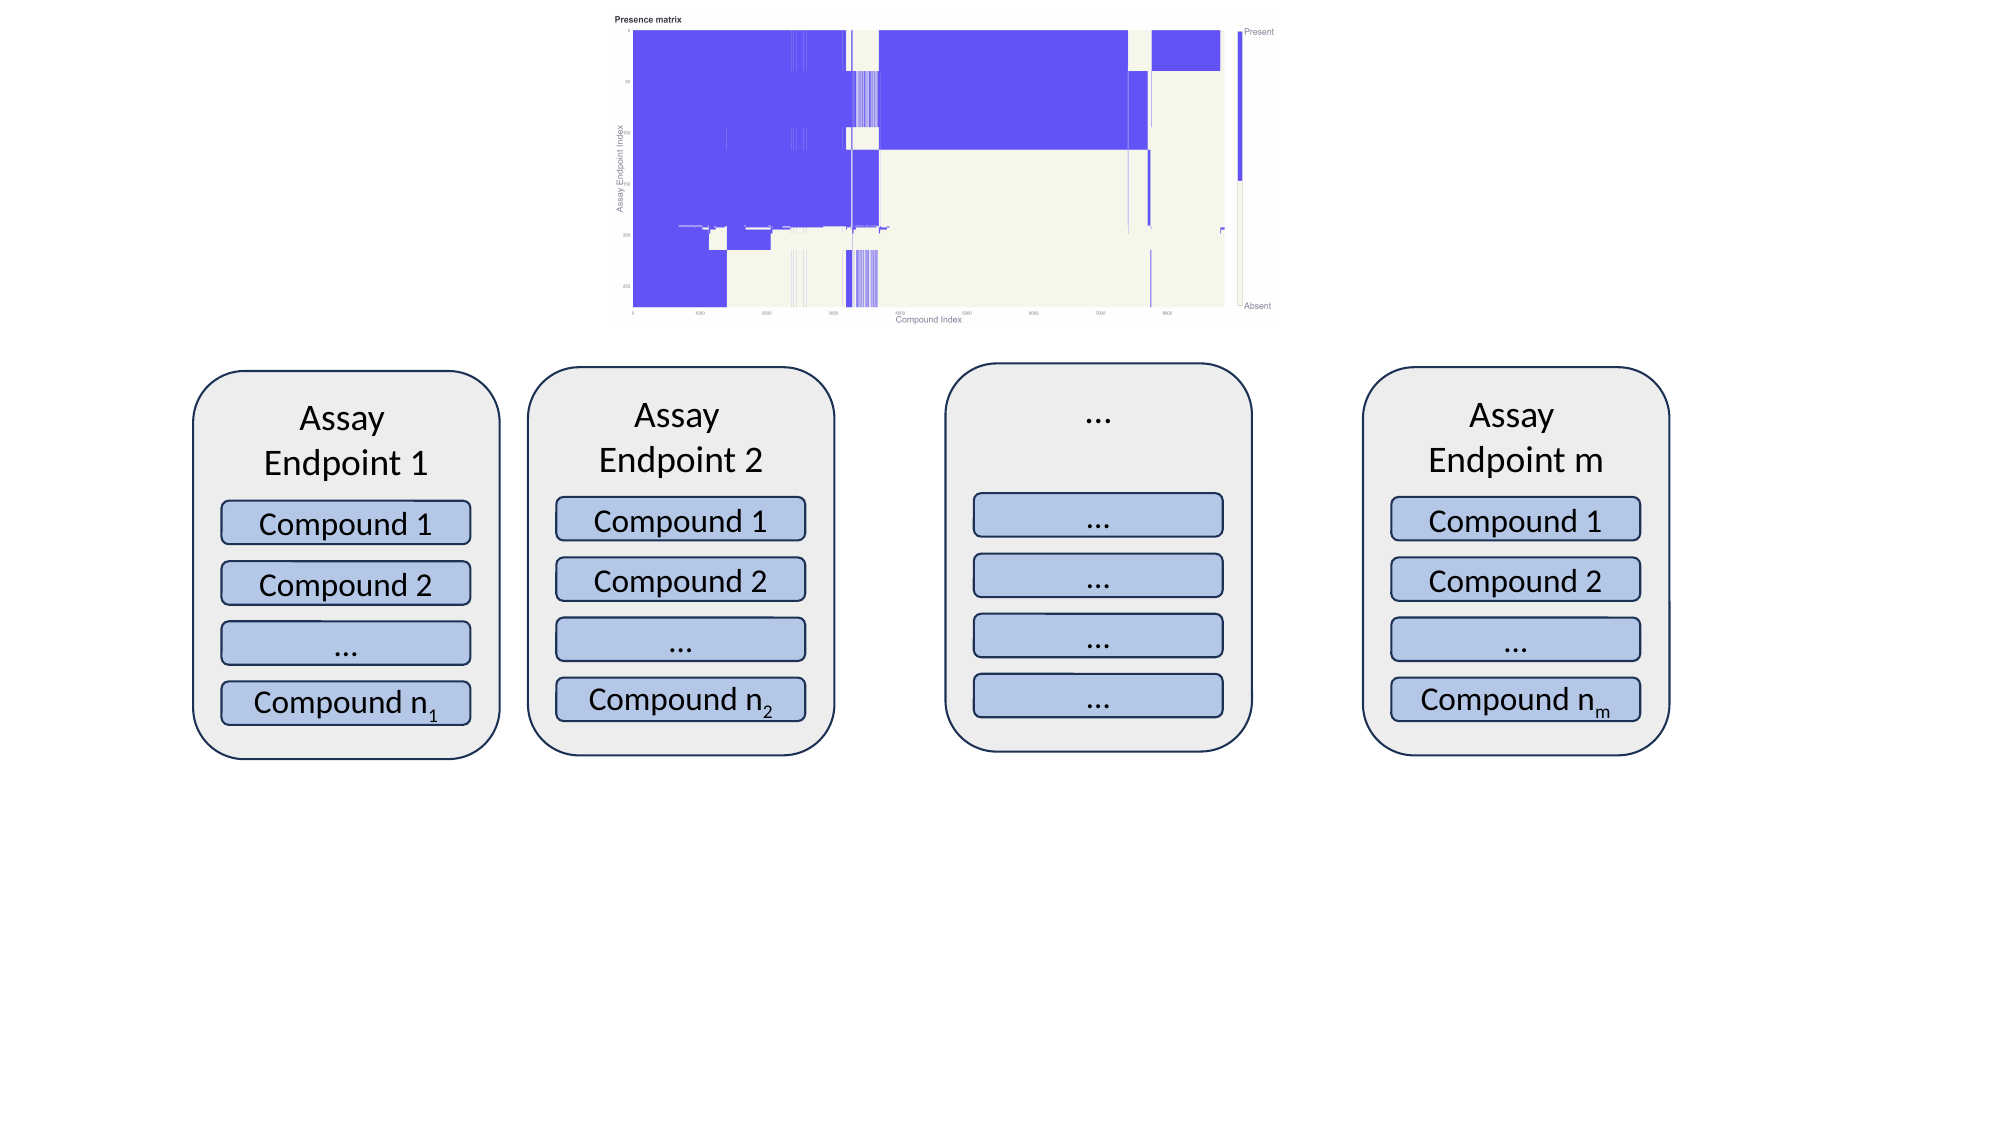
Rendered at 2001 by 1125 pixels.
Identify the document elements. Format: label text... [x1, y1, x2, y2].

text_box … [972, 552, 1224, 599]
picture [614, 15, 1277, 325]
text_box … [944, 362, 1254, 753]
text_box … [220, 620, 472, 666]
text_box Compound nm [1390, 676, 1642, 723]
text_box … [972, 492, 1224, 538]
text_box … [555, 616, 807, 663]
text_box Assay Endpoint m [1361, 366, 1671, 757]
text_box Compound n2 [555, 676, 807, 723]
text_box Compound n1 [220, 680, 472, 726]
text_box Compound 2 [555, 556, 807, 602]
text_box … [972, 612, 1224, 659]
text_box Compound 2 [1390, 556, 1642, 602]
text_box Compound 1 [555, 495, 807, 542]
text_box … [1390, 616, 1642, 663]
text_box … [972, 672, 1224, 719]
text_box Compound 2 [220, 560, 472, 606]
text_box Assay Endpoint 2 [526, 366, 836, 757]
text_box Compound 1 [1390, 495, 1642, 542]
text_box Compound 1 [220, 499, 472, 546]
text_box Assay Endpoint 1 [192, 369, 501, 761]
